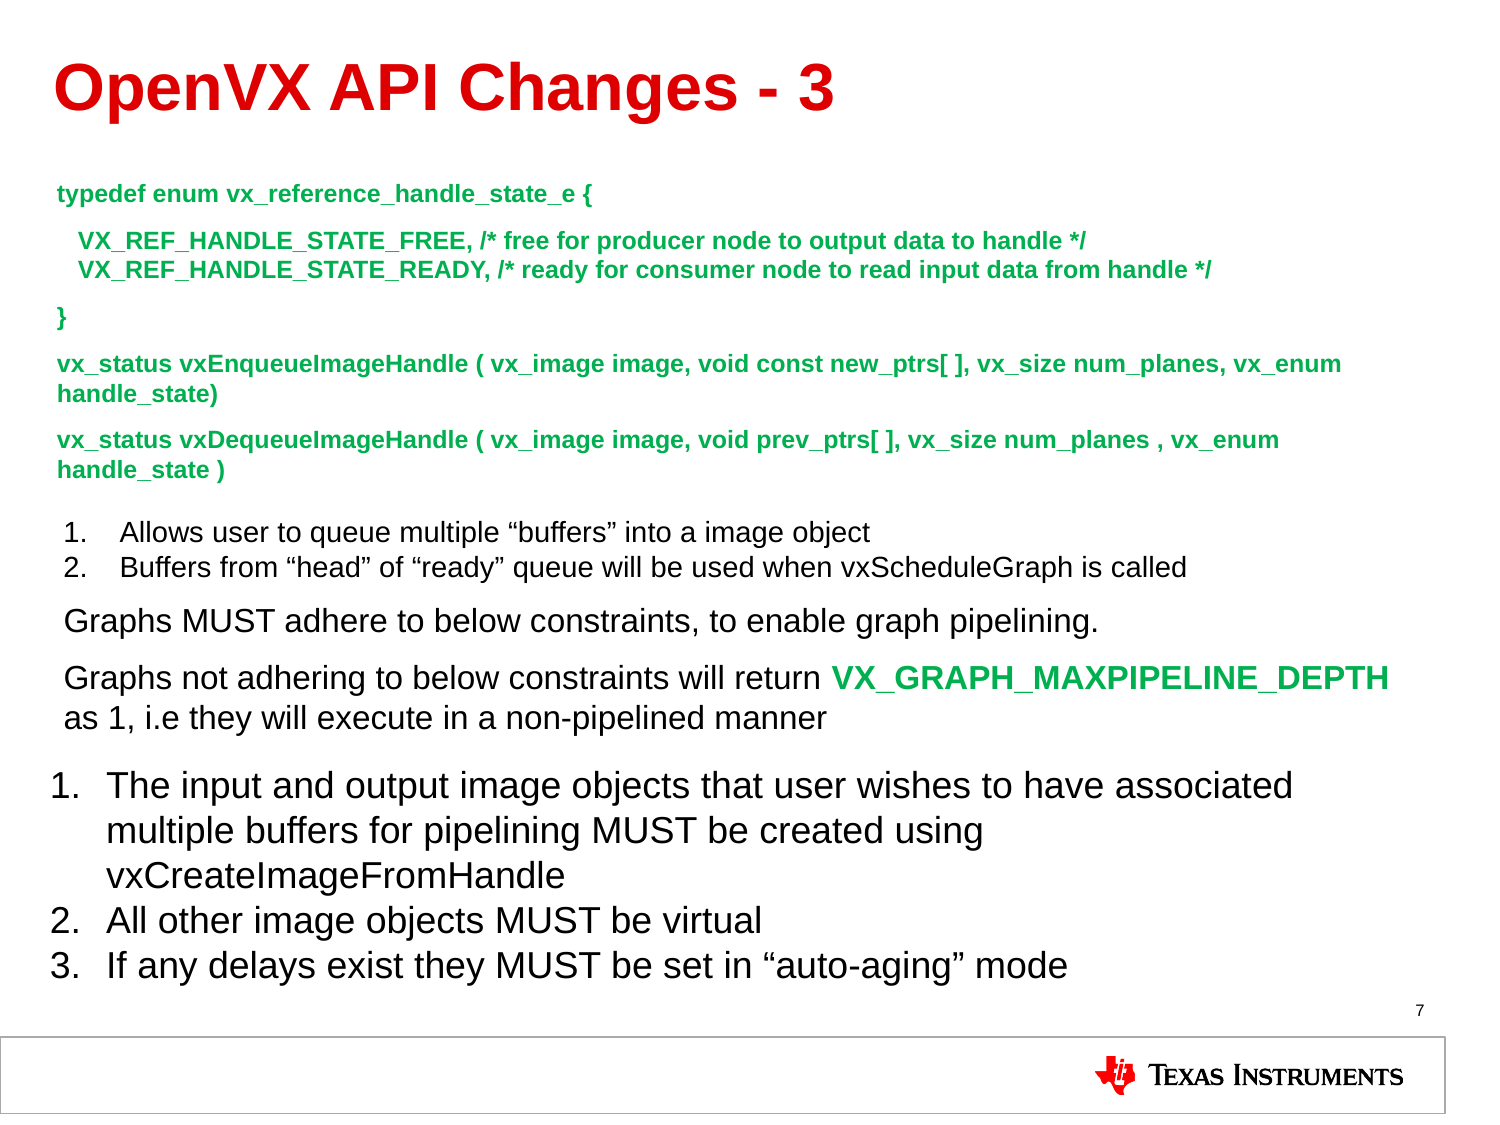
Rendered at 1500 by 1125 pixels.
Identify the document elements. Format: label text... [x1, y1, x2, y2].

title OpenVX API Changes - 3 [37, 23, 1426, 158]
text_box The input and output image objects that user wishes to have associated multiple buffers for pipelining MUST be created using vxCreateImageFromHandle All other image objects MUST be virtual If any delays exist they MUST be set in “auto-aging” mode [35, 753, 1438, 994]
list typedef enum vx_reference_handle_state_e { VX_REF_HANDLE_STATE_FREE, /* free for producer node to output data to handle */ VX_REF_HANDLE_STATE_READY, /* ready for consumer node to read input data from handle */ } vx_status vxEnqueueImageHandle ( vx_image image, void const new_ptrs[ ], vx_size num_planes, vx_enum handle_state) vx_status vxDequeueImageHandle ( vx_image image, void prev_ptrs[ ], vx_size num_planes , vx_enum handle_state ) [41, 169, 1432, 359]
text_box Graphs MUST adhere to below constraints, to enable graph pipelining. Graphs not adhering to below constraints will return VX_GRAPH_MAXPIPELINE_DEPTH as 1, i.e they will execute in a non-pipelined manner [48, 592, 1438, 740]
picture [1095, 1056, 1403, 1095]
slide_number 7 [1089, 992, 1440, 1027]
text_box Allows user to queue multiple “buffers” into a image object Buffers from “head” of “ready” queue will be used when vxScheduleGraph is called [48, 505, 1452, 626]
